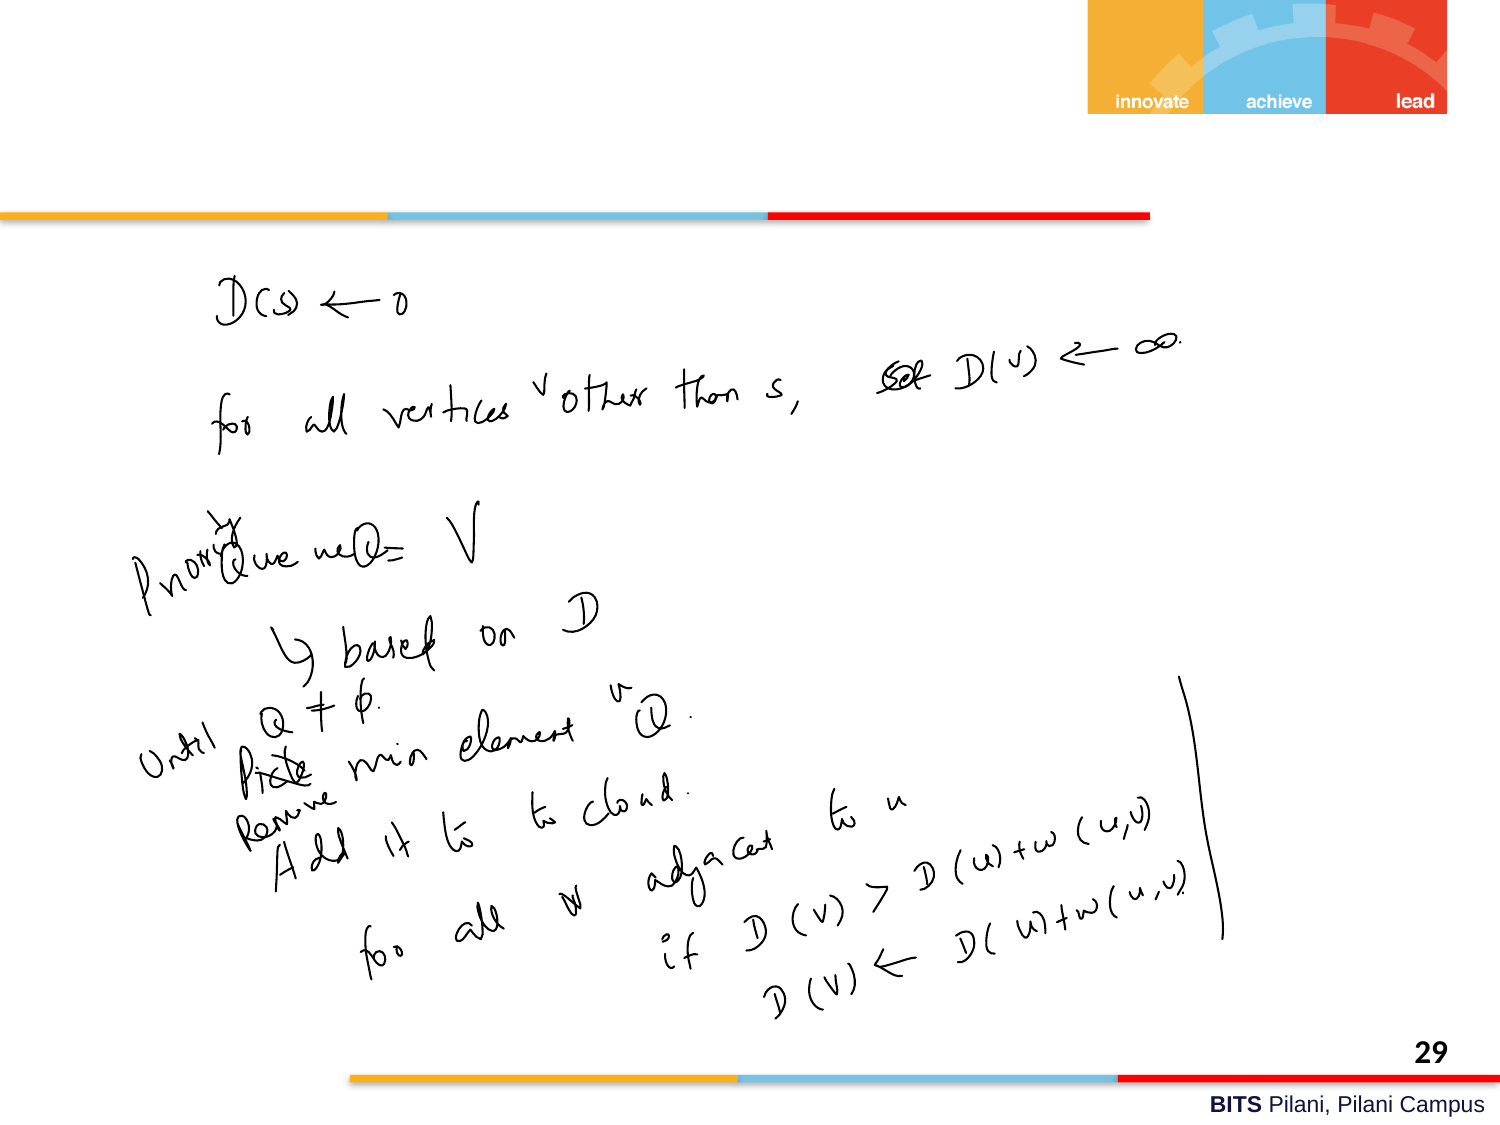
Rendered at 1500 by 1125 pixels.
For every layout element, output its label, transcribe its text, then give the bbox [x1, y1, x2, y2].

slide_number 29 [1399, 1023, 1500, 1072]
picture [1087, 0, 1448, 114]
